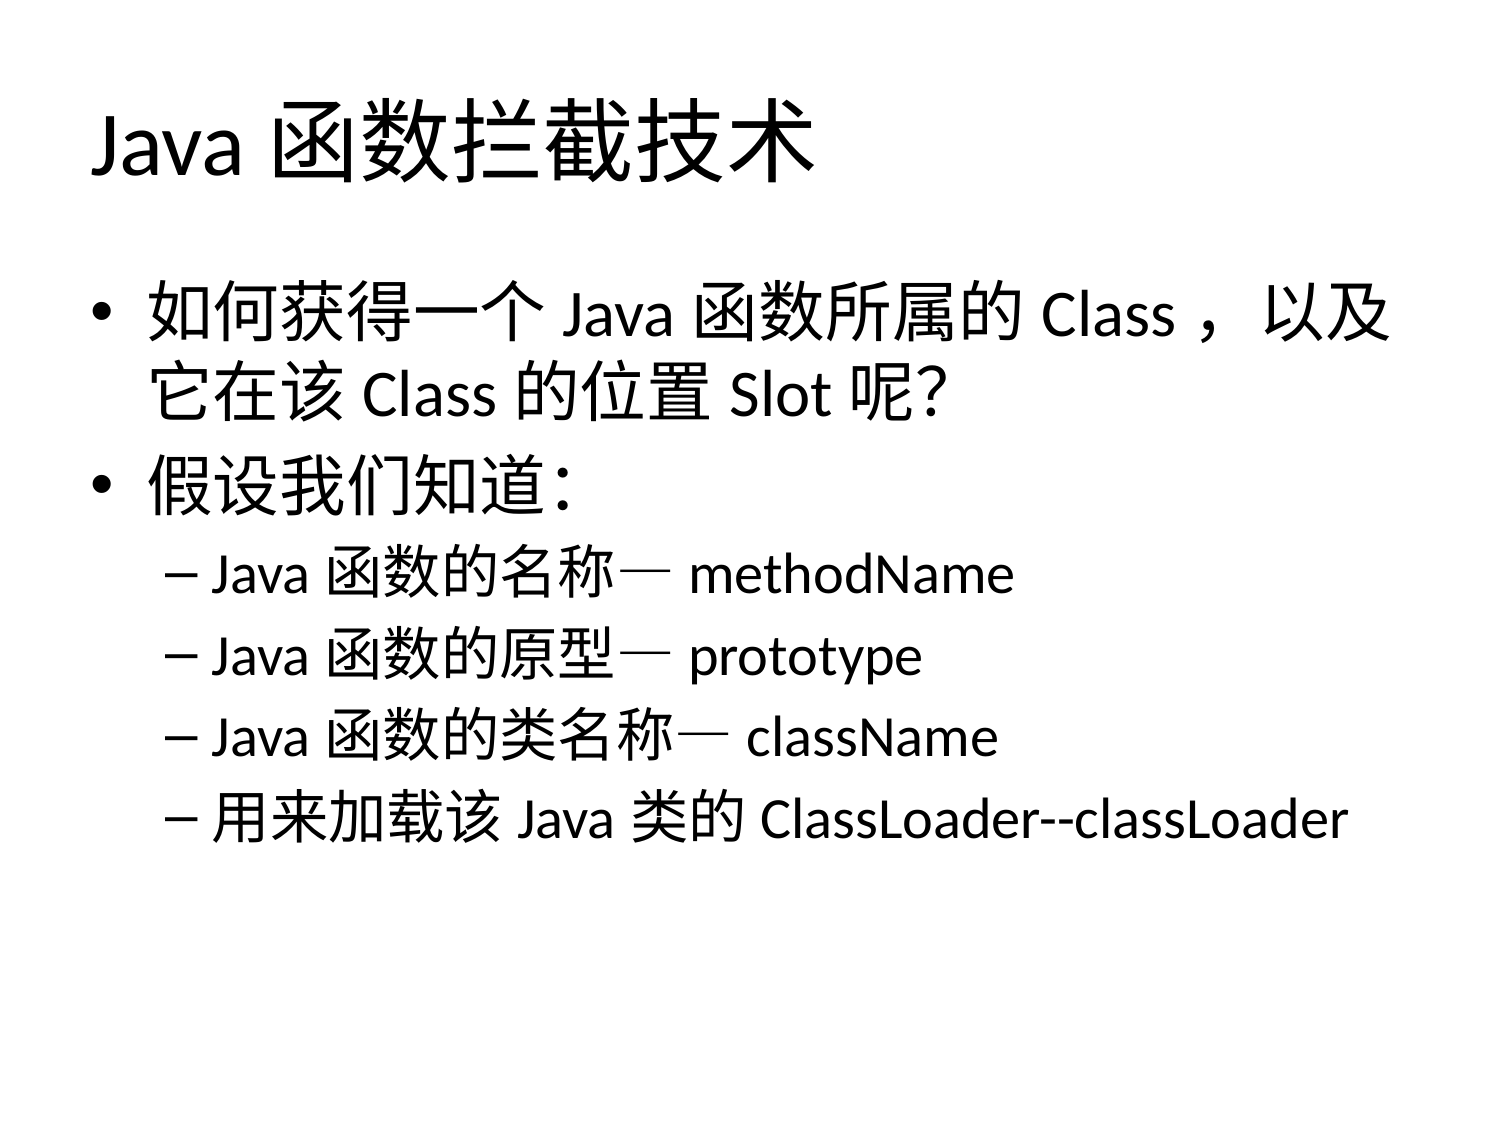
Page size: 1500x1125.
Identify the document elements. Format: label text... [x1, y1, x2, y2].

title Java函数拦截技术 [75, 45, 1425, 233]
list 如何获得一个Java函数所属的Class，以及它在该Class的位置Slot呢？ 假设我们知道： Java函数的名称—methodName Java函数的原型—prototype Java函数的类名称—className 用来加载该Java类的ClassLoader--classLoader [75, 262, 1425, 1005]
